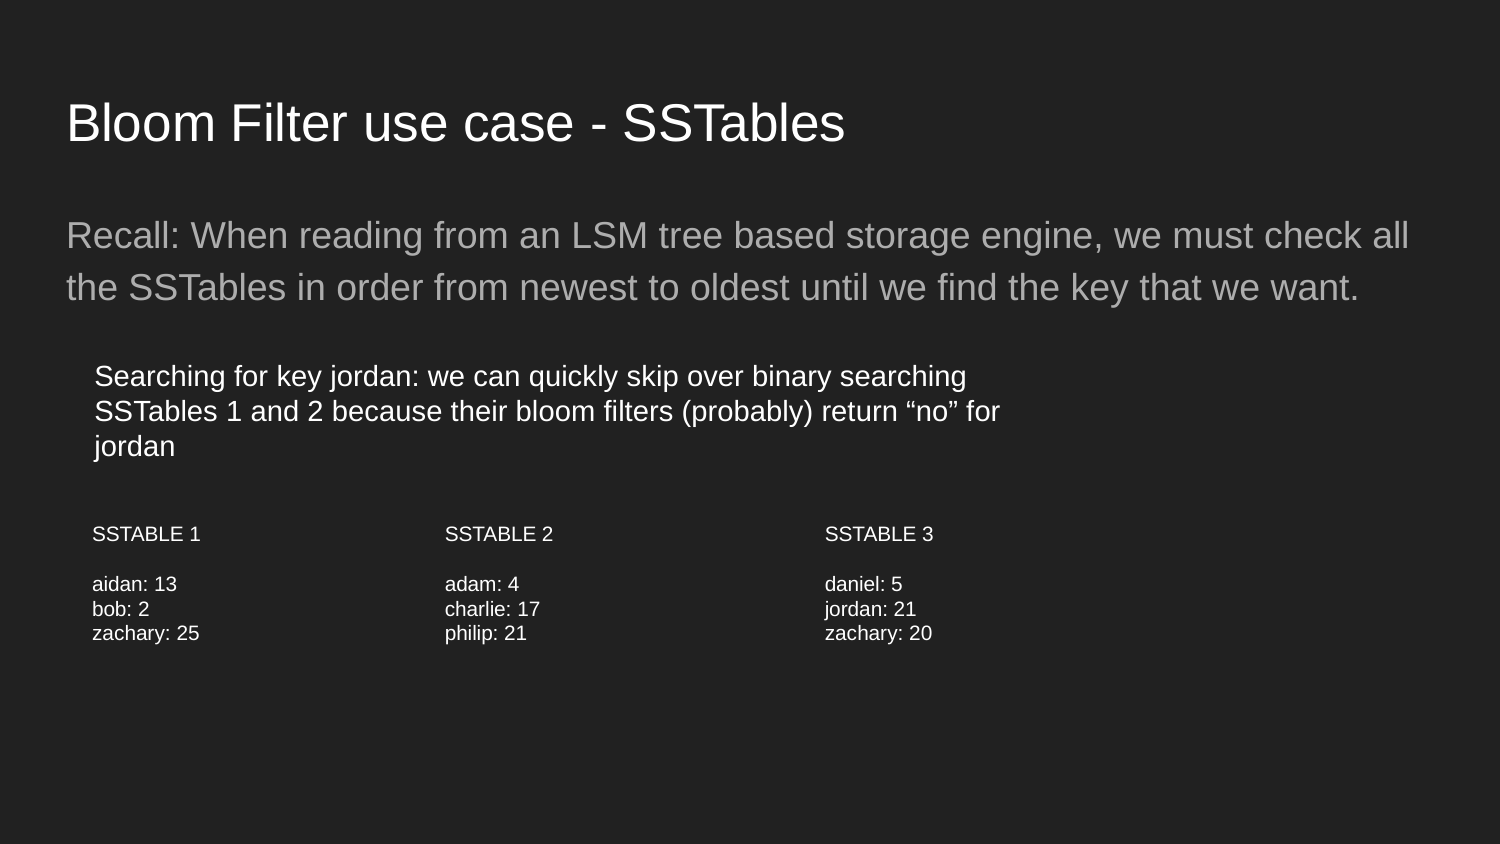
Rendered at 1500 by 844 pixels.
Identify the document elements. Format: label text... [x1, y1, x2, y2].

text_box SSTABLE 2 adam: 4 charlie: 17 philip: 21 [429, 505, 730, 661]
text_box SSTABLE 3 daniel: 5 jordan: 21 zachary: 20 [809, 505, 1110, 661]
title Bloom Filter use case - SSTables [51, 72, 1449, 167]
list Recall: When reading from an LSM tree based storage engine, we must check all the SSTables in order from newest to oldest until we find the key that we want. [51, 189, 1449, 750]
text_box SSTABLE 1 aidan: 13 bob: 2 zachary: 25 [77, 505, 378, 661]
text_box Searching for key jordan: we can quickly skip over binary searching SSTables 1 and 2 because their bloom filters (probably) return “no” for jordan [79, 341, 1065, 477]
